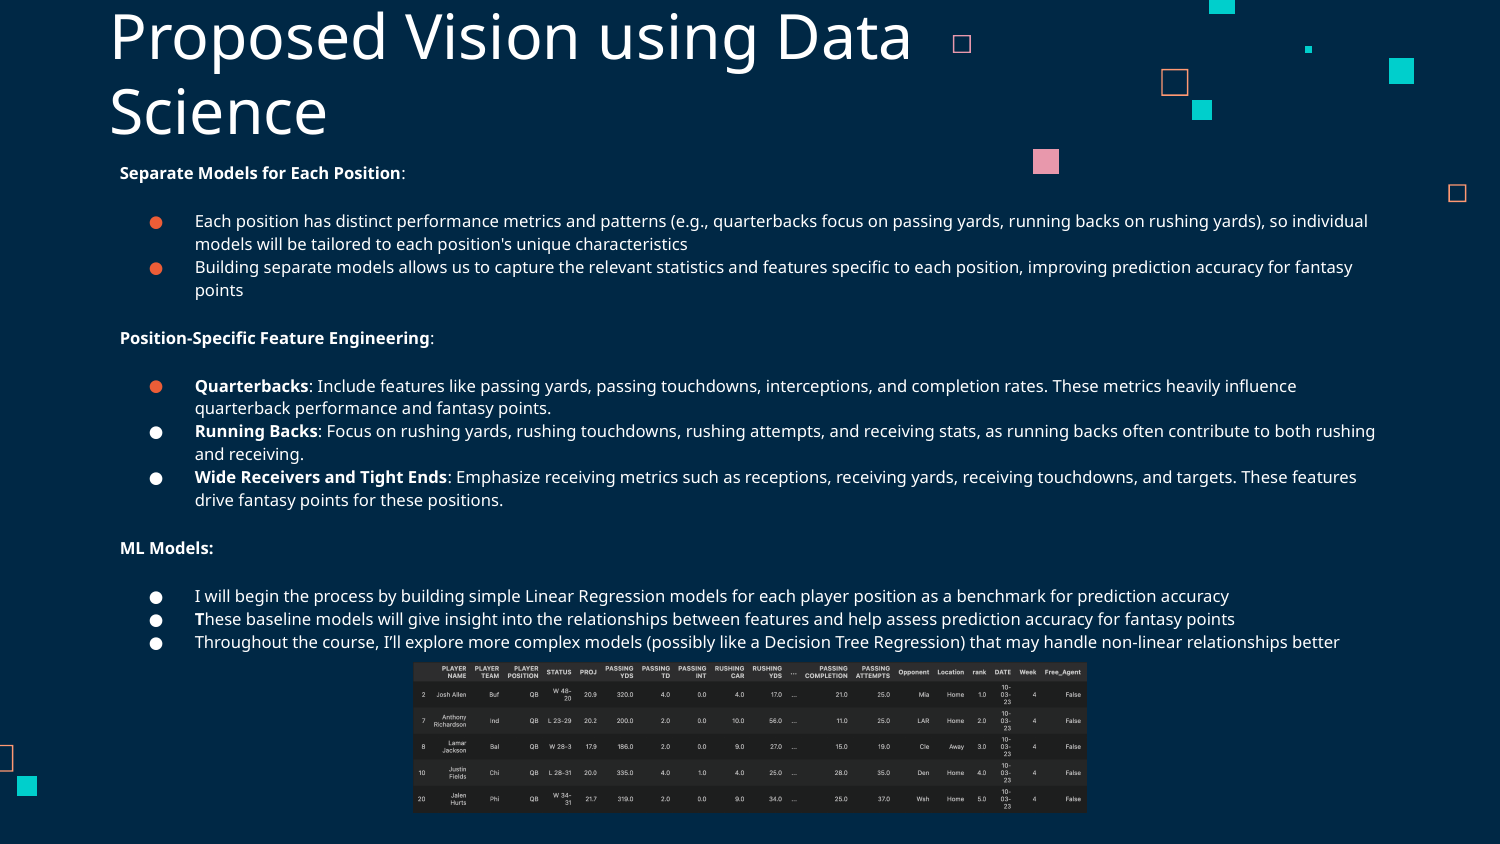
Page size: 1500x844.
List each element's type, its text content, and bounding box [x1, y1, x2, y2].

picture [413, 662, 1087, 813]
list Separate Models for Each Position: Each position has distinct performance metrics and patterns (e.g., quarterbacks focus on passing yards, running backs on rushing yards), so individual models will be tailored to each position's unique characteristics Building separate models allows us to capture the relevant statistics and features specific to each position, improving prediction accuracy for fantasy points Position-Specific Feature Engineering: Quarterbacks: Include features like passing yards, passing touchdowns, interceptions, and completion rates. These metrics heavily influence quarterback performance and fantasy points. Running Backs: Focus on rushing yards, rushing touchdowns, rushing attempts, and receiving stats, as running backs often contribute to both rushing and receiving. Wide Receivers and Tight Ends: Emphasize receiving metrics such as receptions, receiving yards, receiving touchdowns, and targets. These features drive fantasy points for these positions. ML Models: I will begin the process by building simple Linear Regression models for each player position as a benchmark for prediction accuracy These baseline models will give insight into the relationships between features and help assess prediction accuracy for fantasy points Throughout the course, I’ll explore more complex models (possibly like a Decision Tree Regression) that may handle non-linear relationships better [104, 145, 1396, 767]
title Proposed Vision using Data Science [94, 67, 1017, 163]
